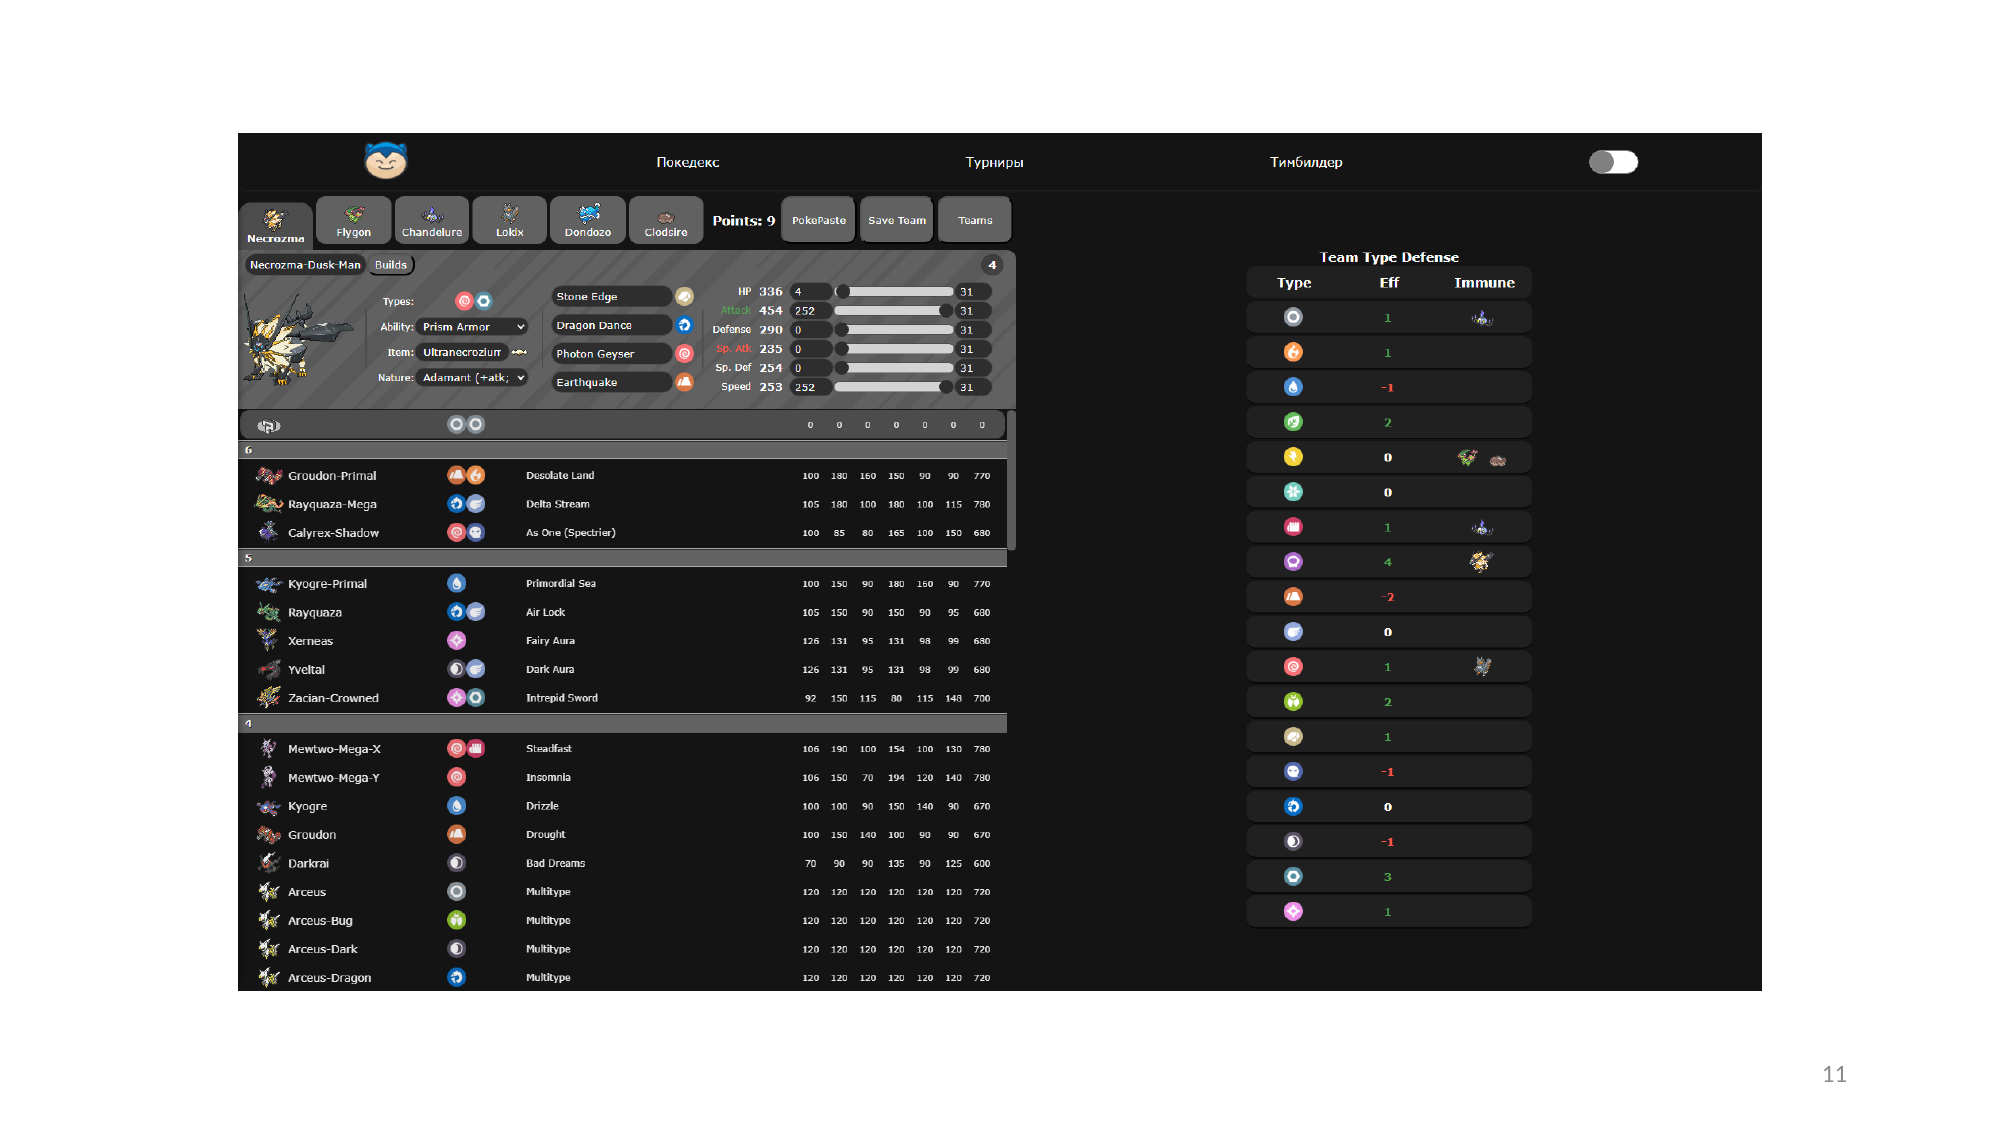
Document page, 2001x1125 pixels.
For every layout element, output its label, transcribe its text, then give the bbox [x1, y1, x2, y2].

picture [238, 133, 1762, 991]
slide_number 11 [1412, 1042, 1863, 1103]
